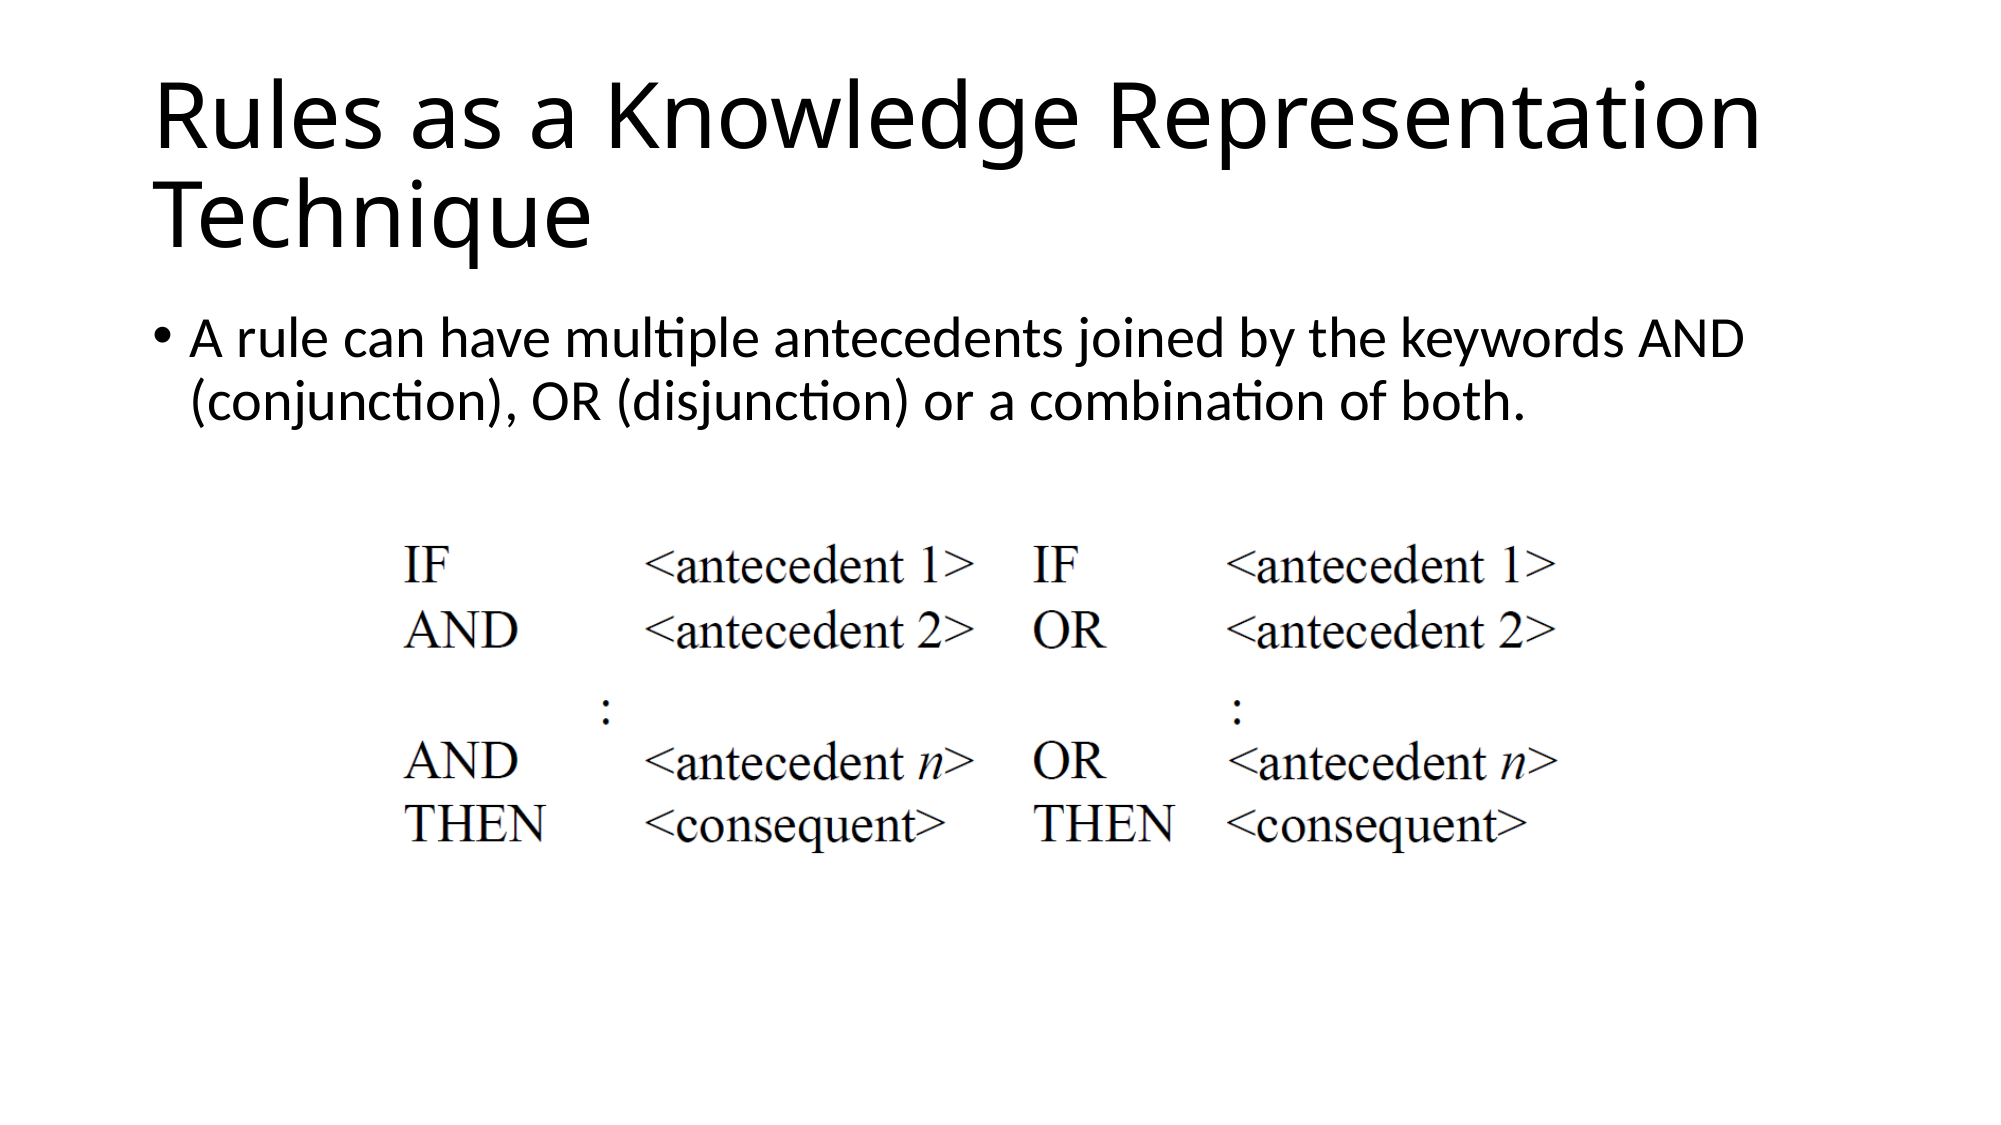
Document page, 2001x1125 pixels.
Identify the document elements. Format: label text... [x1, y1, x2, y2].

list A rule can have multiple antecedents joined by the keywords AND (conjunction), OR (disjunction) or a combination of both. [137, 299, 1863, 1014]
picture [366, 516, 1600, 896]
title Rules as a Knowledge Representation Technique [137, 59, 1863, 278]
